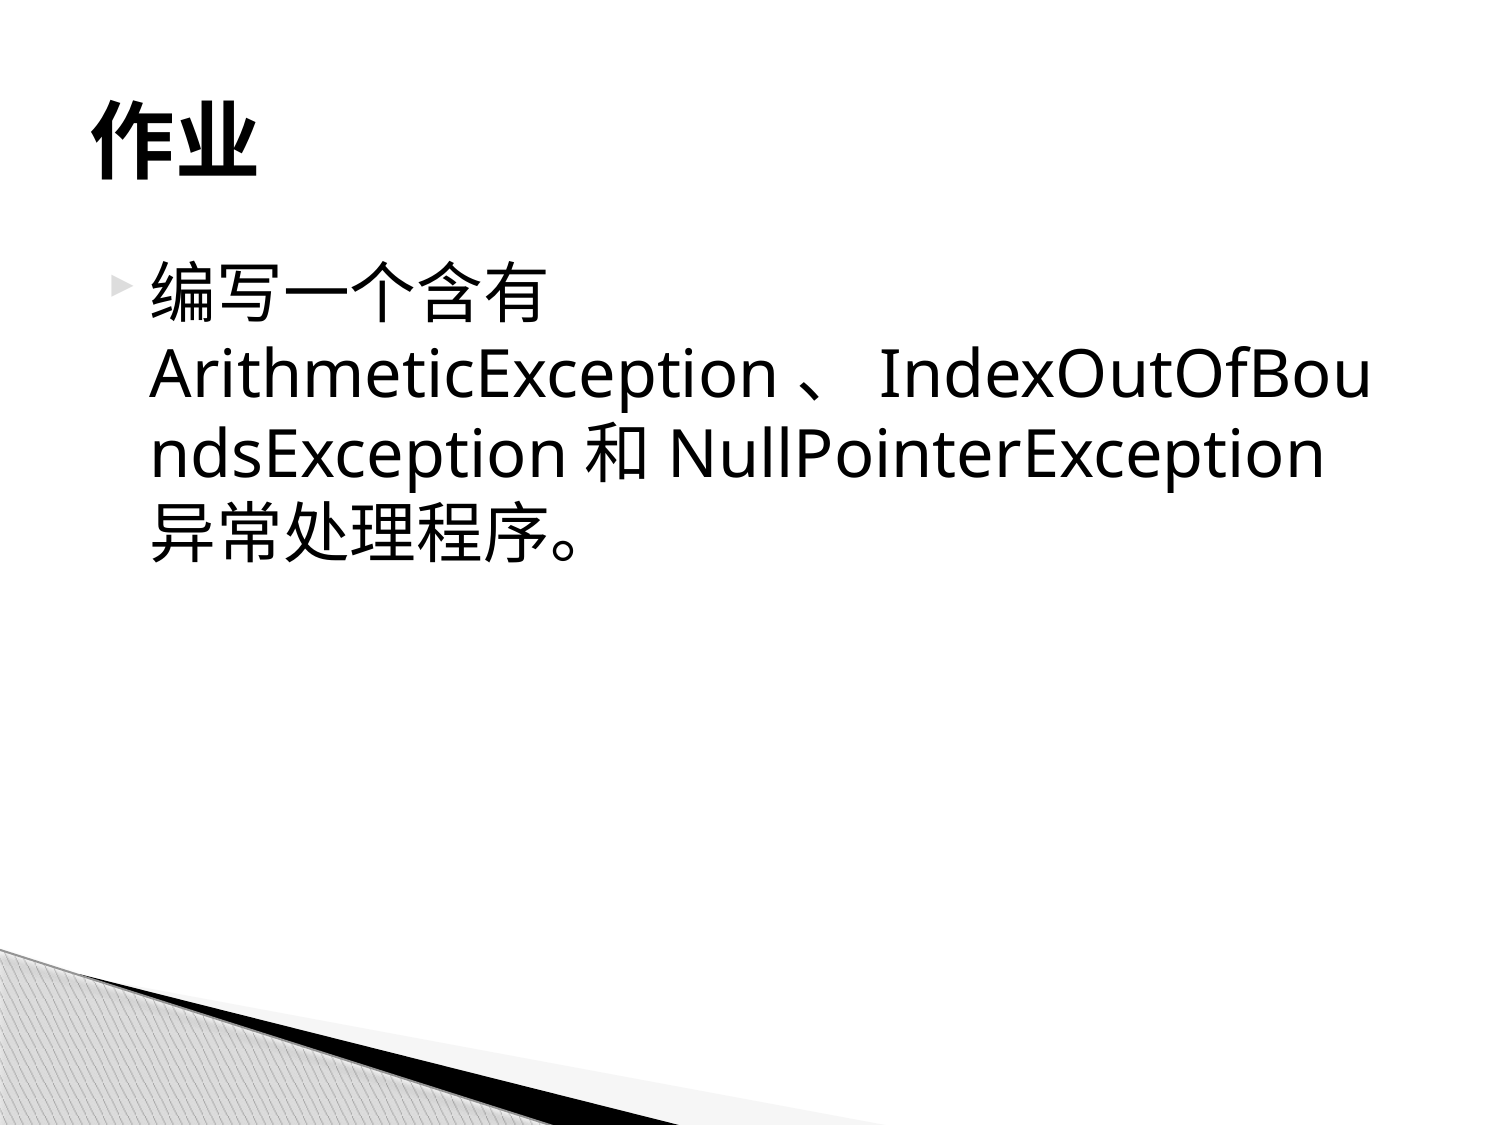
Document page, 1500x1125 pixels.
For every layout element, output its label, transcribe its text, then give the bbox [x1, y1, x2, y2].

list 编写一个含有ArithmeticException、IndexOutOfBoundsException和NullPointerException异常处理程序。 [75, 243, 1425, 986]
title 作业 [75, 45, 1425, 233]
